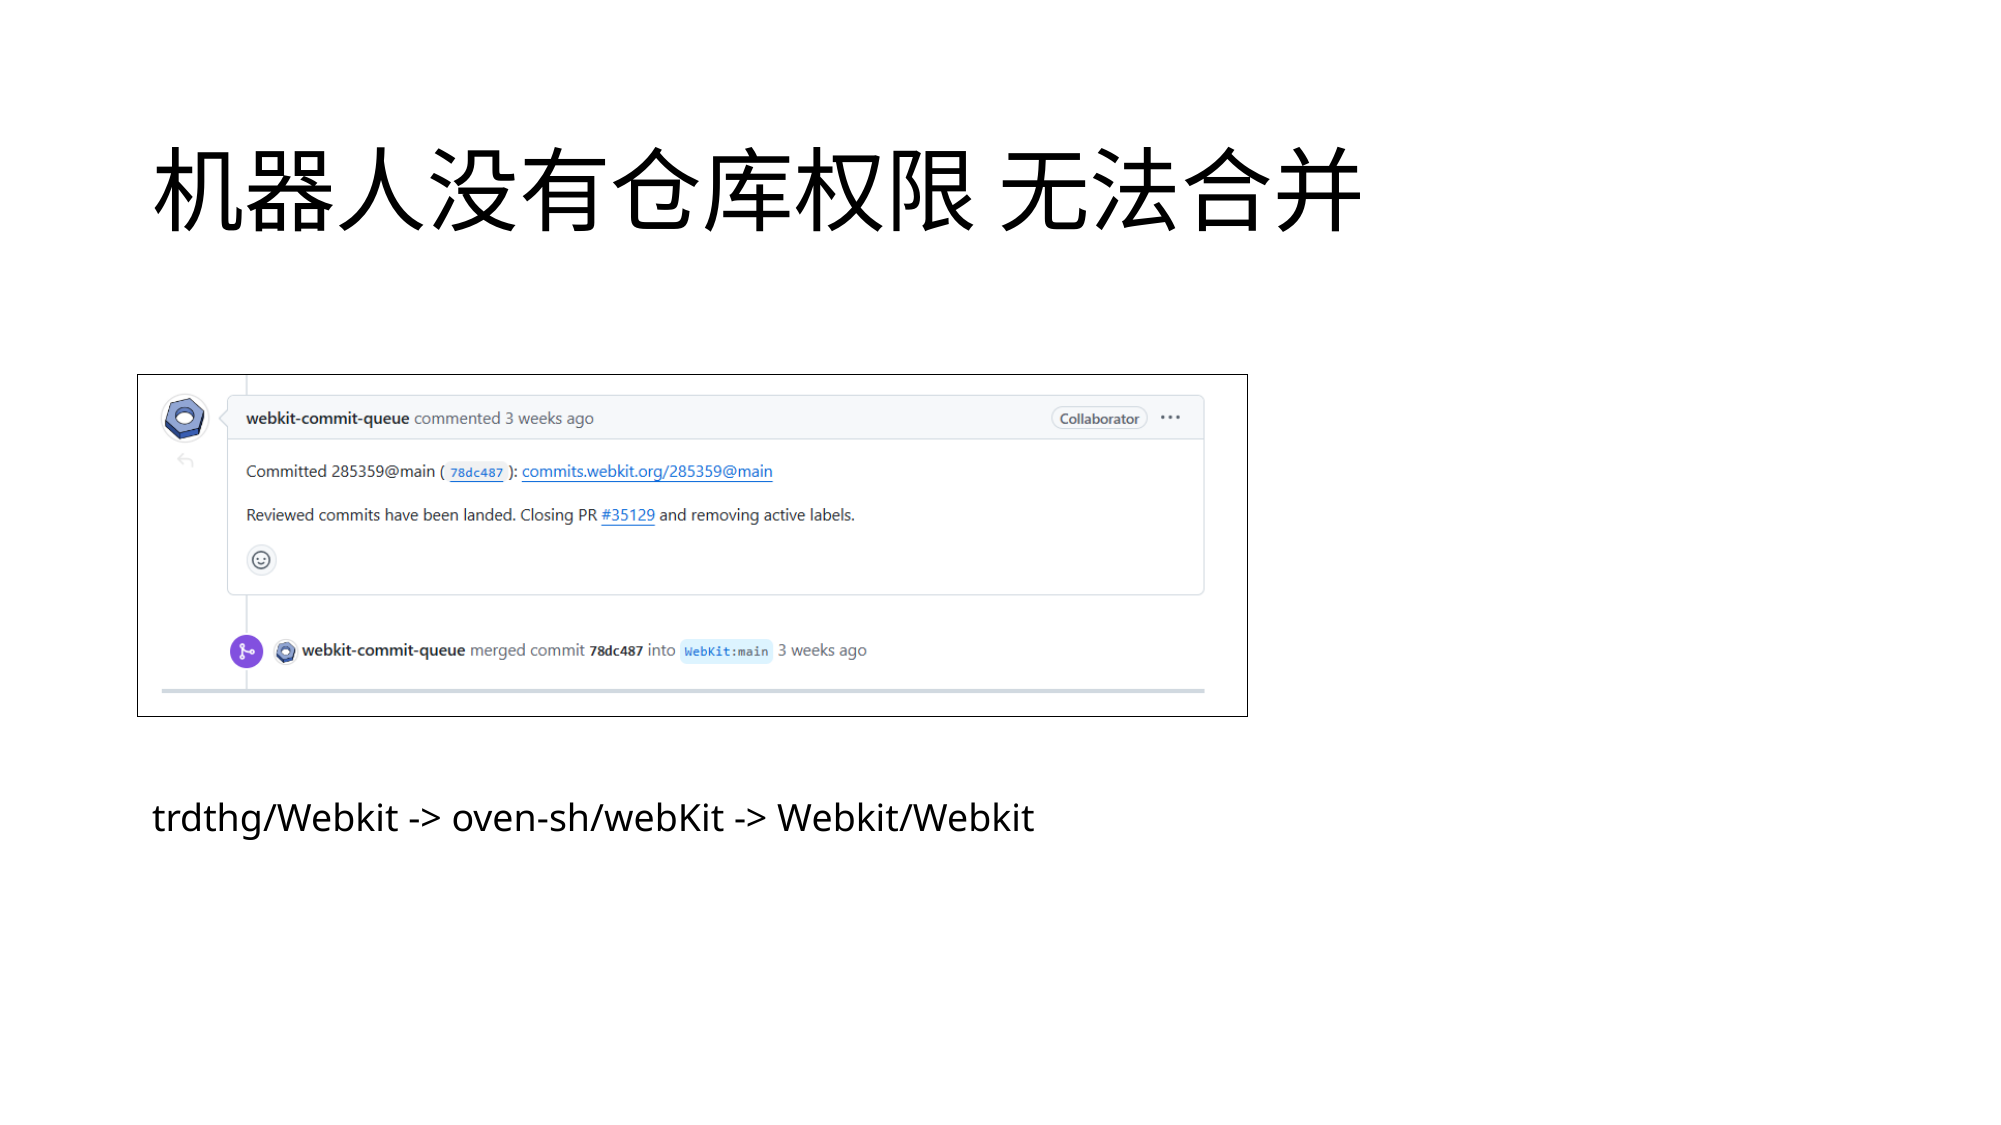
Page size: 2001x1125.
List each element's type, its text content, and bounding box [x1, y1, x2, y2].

text_box trdthg/Webkit -> oven-sh/webKit -> Webkit/Webkit [137, 786, 1338, 847]
picture [137, 374, 1248, 717]
text_box 机器人没有仓库权限 无法合并 [137, 85, 1863, 304]
